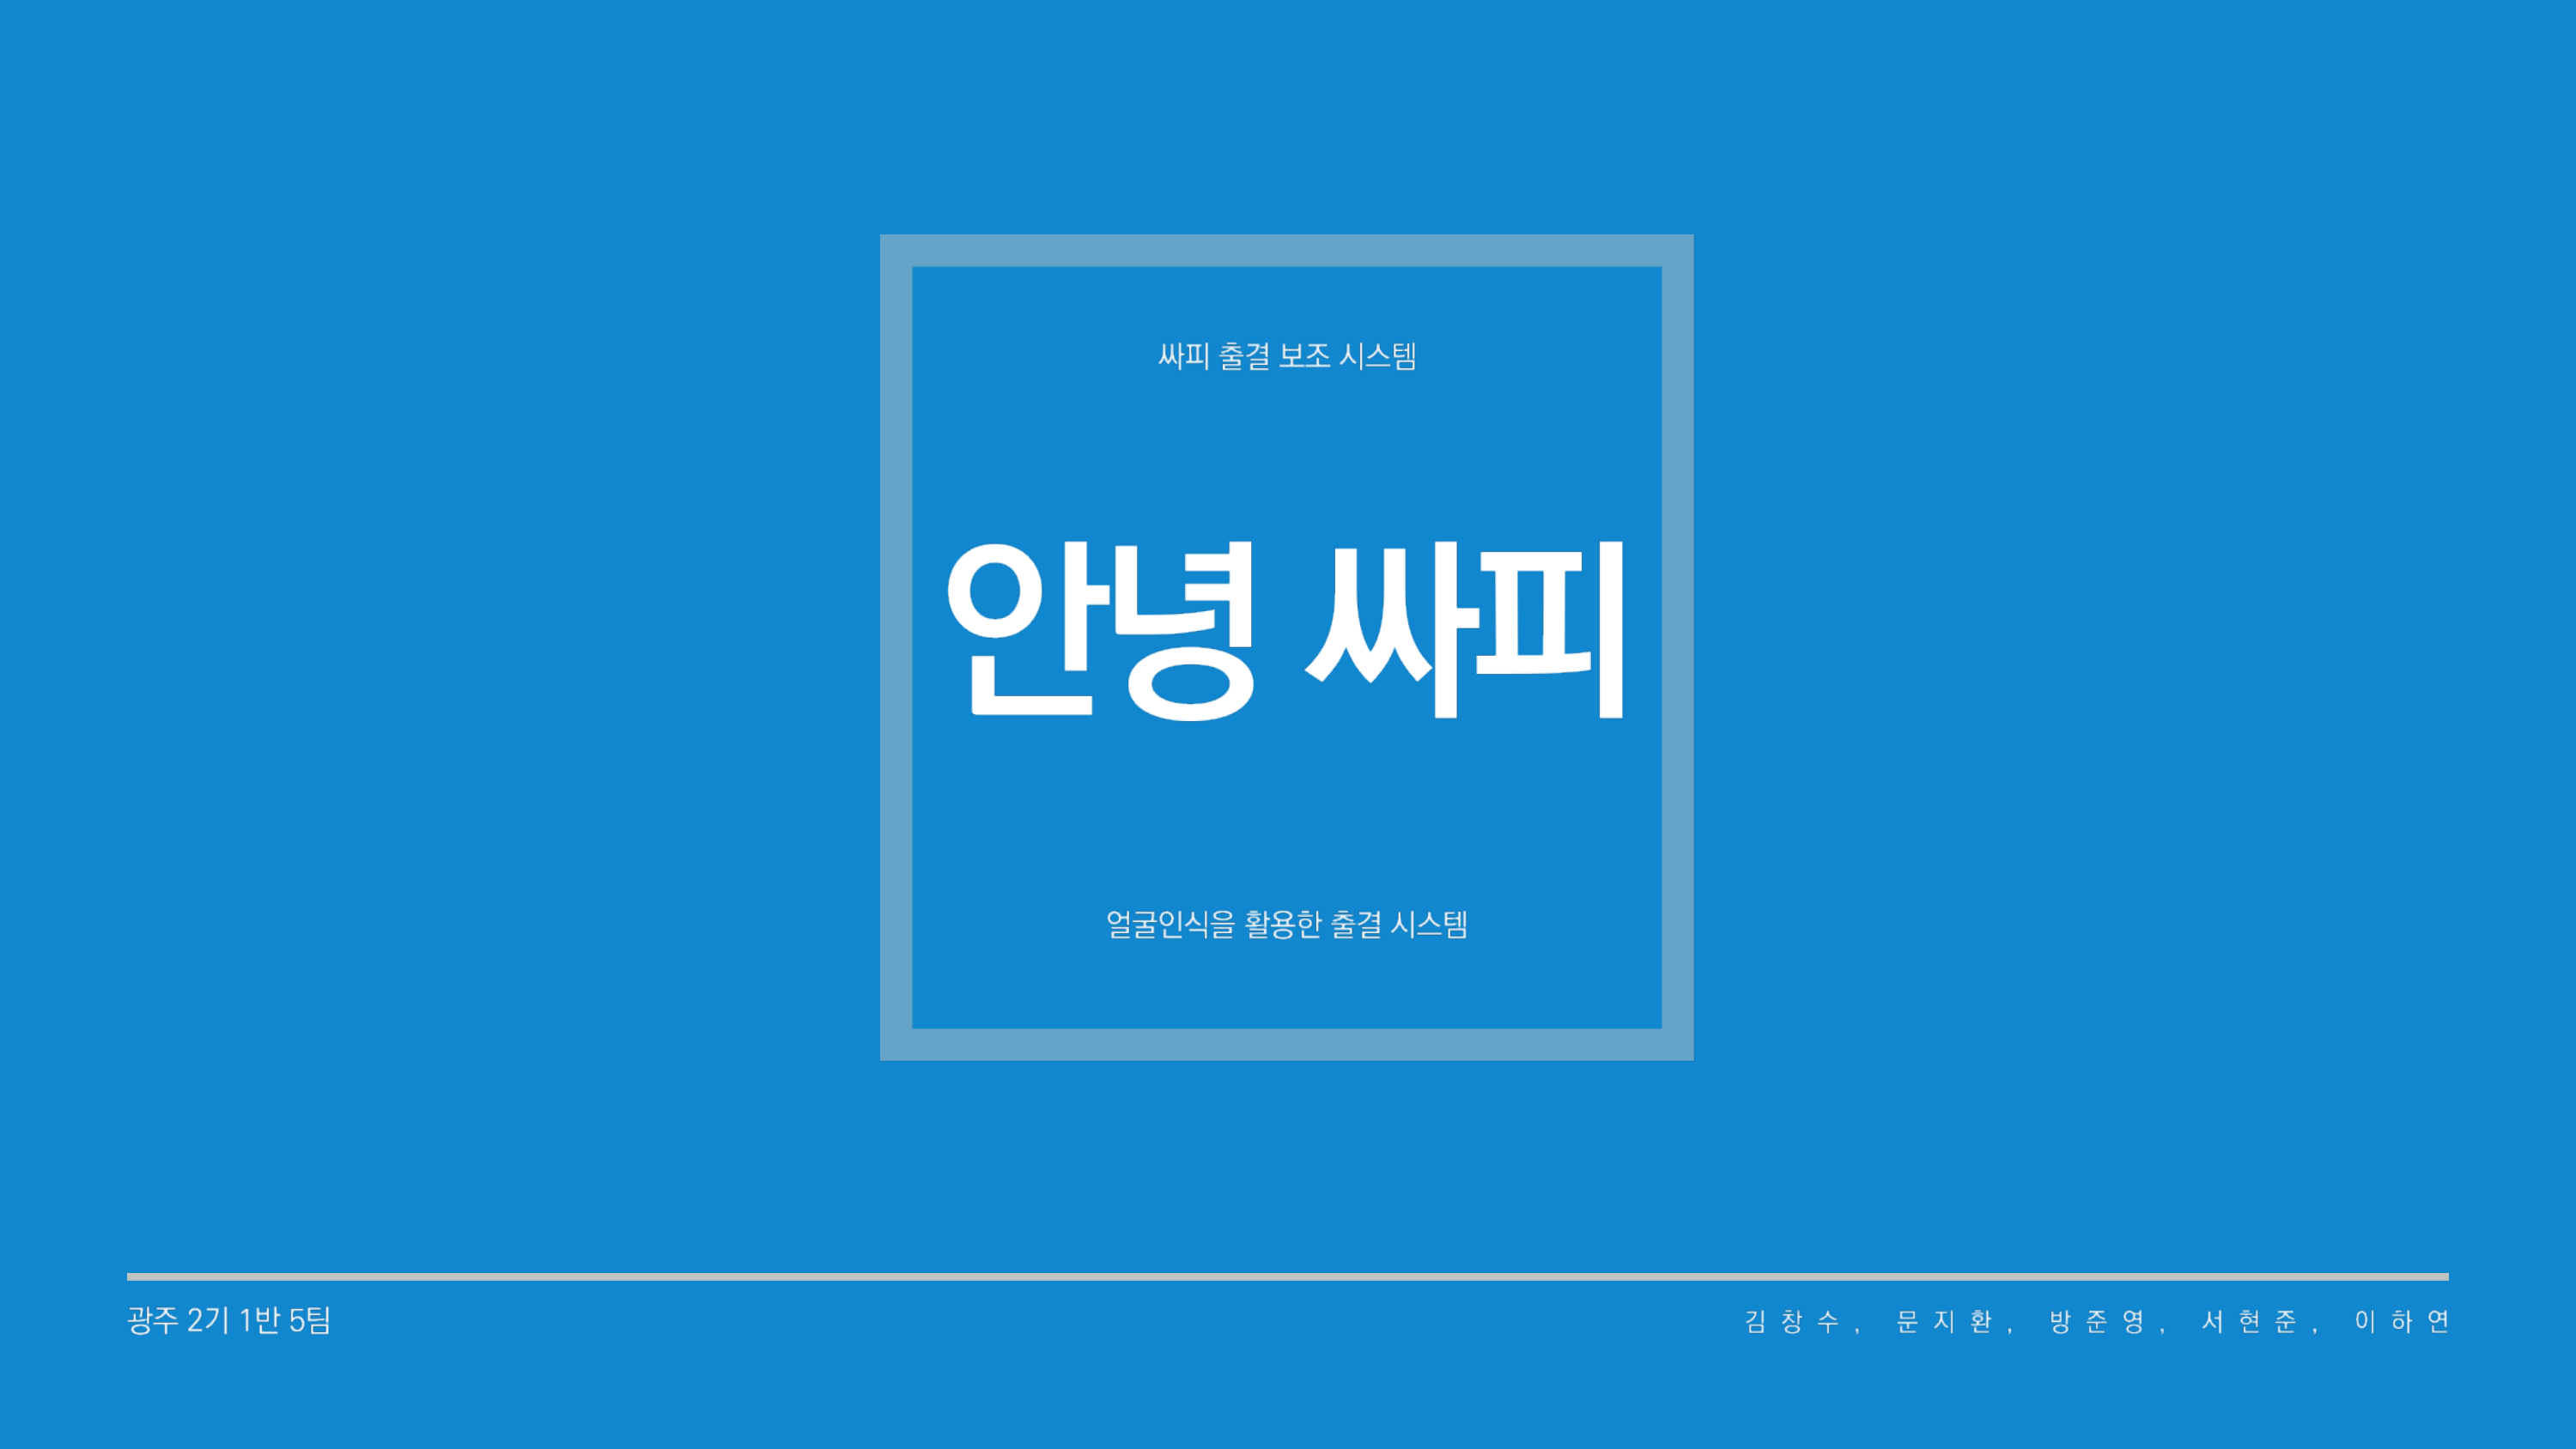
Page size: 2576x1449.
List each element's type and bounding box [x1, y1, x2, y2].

text_box [880, 234, 1696, 454]
picture [122, 1294, 346, 1360]
picture [974, 330, 1431, 397]
picture [0, 454, 1726, 876]
text_box [127, 1273, 2449, 1281]
picture [974, 898, 1483, 964]
picture [1680, 1299, 2460, 1354]
text_box [880, 886, 1696, 1064]
